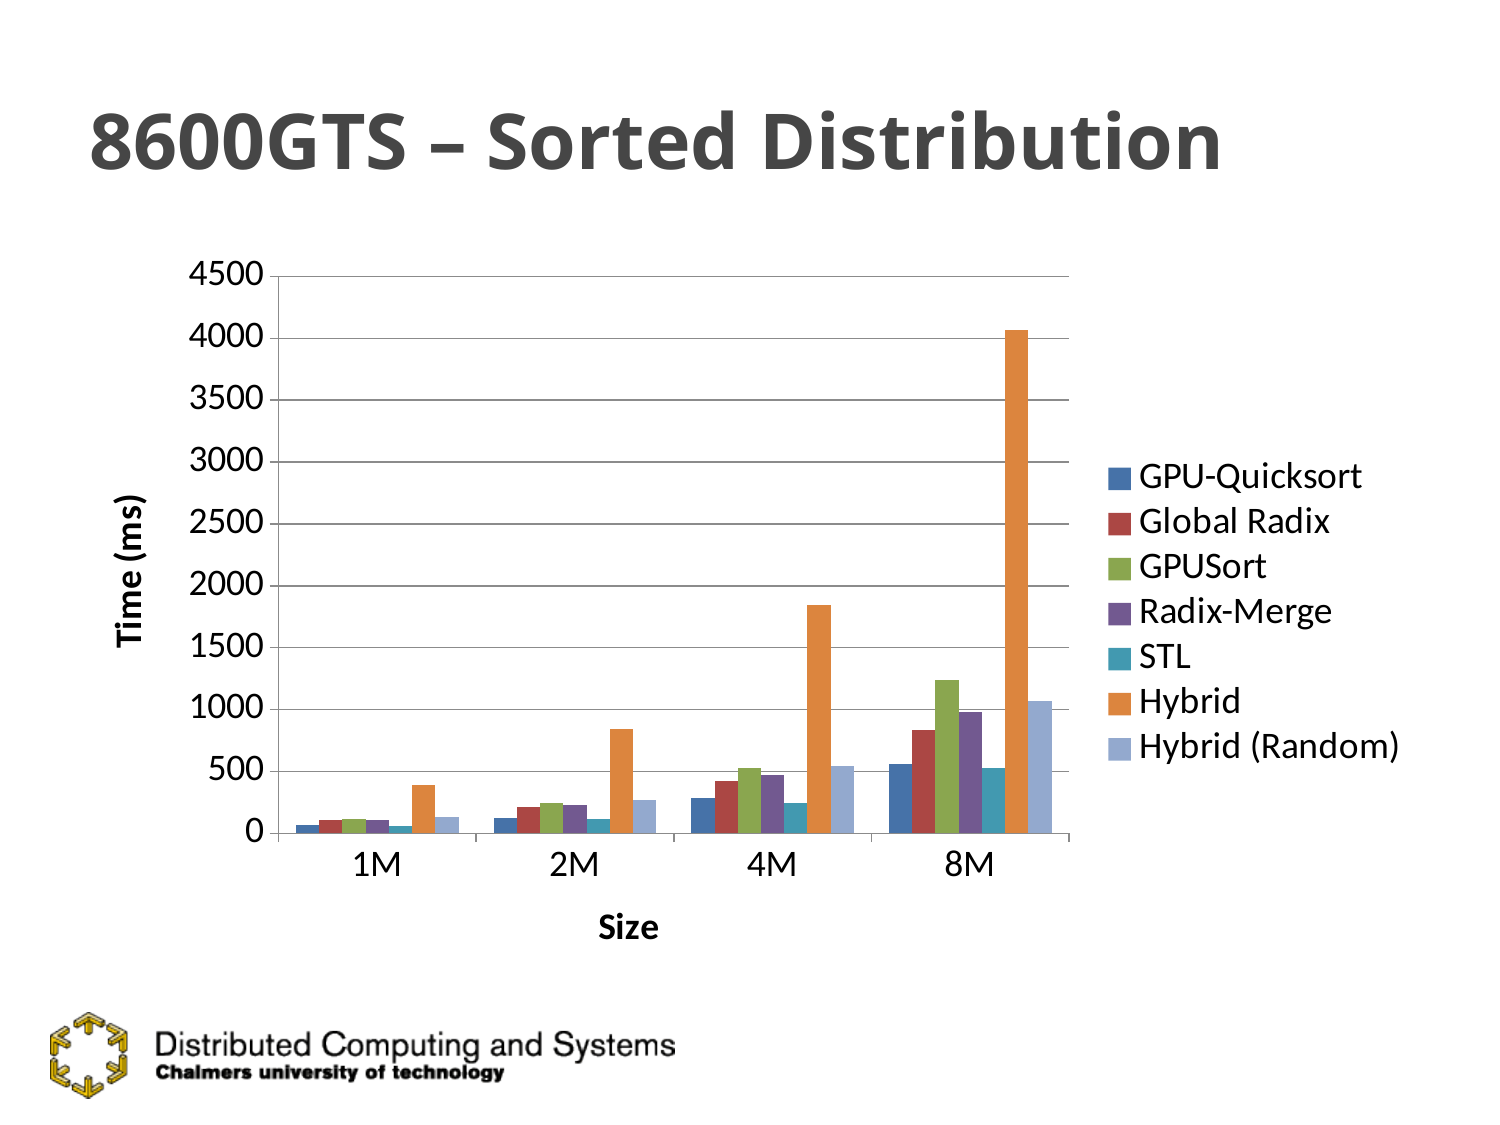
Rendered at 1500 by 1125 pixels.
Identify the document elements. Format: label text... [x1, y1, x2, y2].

title 8600GTS – Sorted Distribution [75, 45, 1425, 233]
picture [50, 1012, 675, 1099]
chart [74, 242, 1426, 986]
